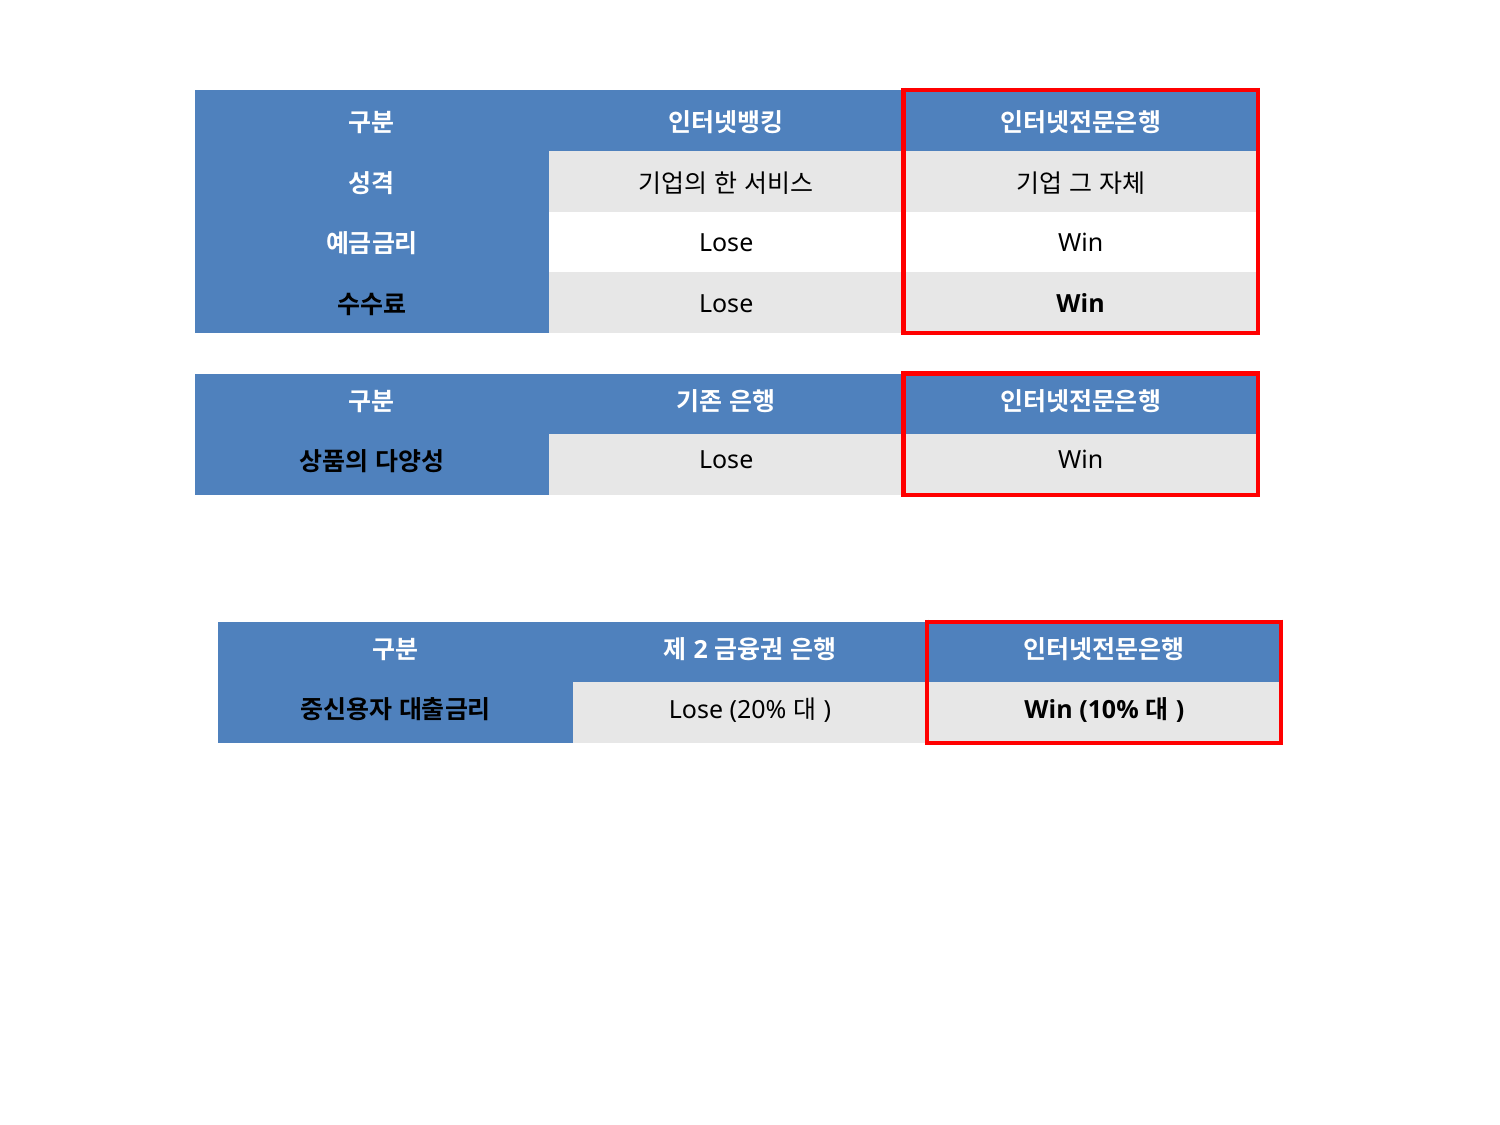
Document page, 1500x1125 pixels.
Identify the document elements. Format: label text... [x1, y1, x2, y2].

table_cell 예금금리 [195, 212, 549, 272]
table_header 인터넷뱅킹 [549, 90, 901, 151]
table_header 구분 [195, 374, 549, 434]
table_cell Win [906, 434, 1256, 493]
table_cell 성격 [195, 151, 549, 212]
table_cell 중신용자 대출금리 [218, 682, 573, 743]
table_header 구분 [195, 90, 549, 151]
table_cell Lose [549, 434, 901, 495]
table_header 인터넷전문은행 [906, 92, 1256, 151]
table_cell Lose [549, 272, 901, 333]
table_header 제2금융권 은행 [573, 622, 925, 682]
table_cell Lose (20%대) [573, 682, 925, 743]
table_cell Win (10%대) [929, 682, 1279, 741]
table_cell 기업 그 자체 [906, 151, 1256, 212]
table_header 인터넷전문은행 [906, 376, 1256, 434]
table_cell 수수료 [195, 272, 549, 333]
table_cell 기업의 한 서비스 [549, 151, 901, 212]
table_cell Win [906, 212, 1256, 272]
table_header 기존 은행 [549, 374, 901, 434]
table_cell 상품의 다양성 [195, 434, 549, 495]
table_header 구분 [218, 622, 573, 682]
table_cell Win [906, 272, 1256, 331]
table_cell Lose [549, 212, 901, 272]
table_header 인터넷전문은행 [929, 624, 1279, 682]
